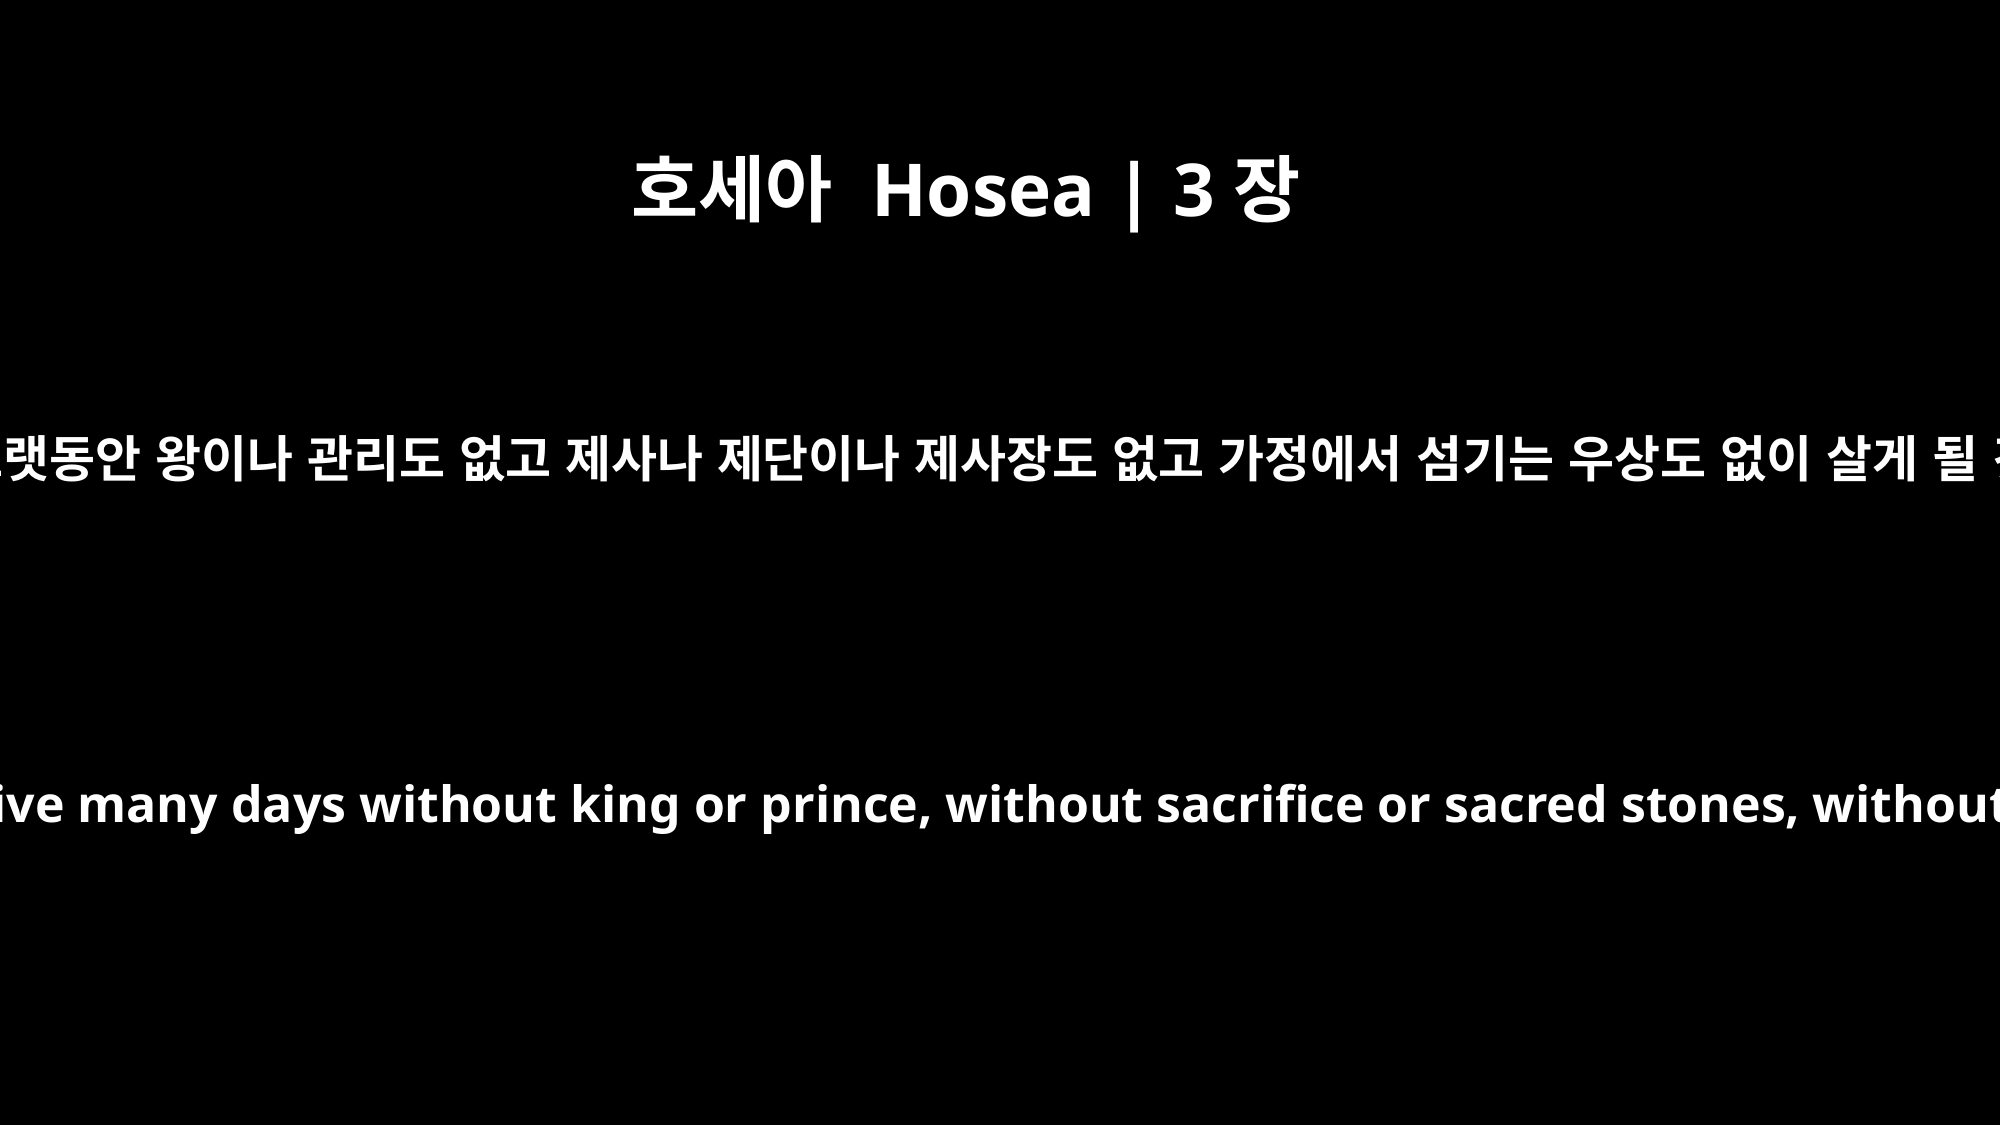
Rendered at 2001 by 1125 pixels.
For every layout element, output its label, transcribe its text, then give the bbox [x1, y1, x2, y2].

text_box For the Israelites will live many days without king or prince, without sacrifice or sacred stones, without ephod or idol. [0, 764, 2000, 840]
text_box 호세아 Hosea | 3장 [616, 136, 1316, 239]
text_box 4 이스라엘 자손들이 오랫동안 왕이나 관리도 없고 제사나 제단이나 제사장도 없고 가정에서 섬기는 우상도 없이 살게 될 것이기 때문이다. [0, 359, 2000, 495]
